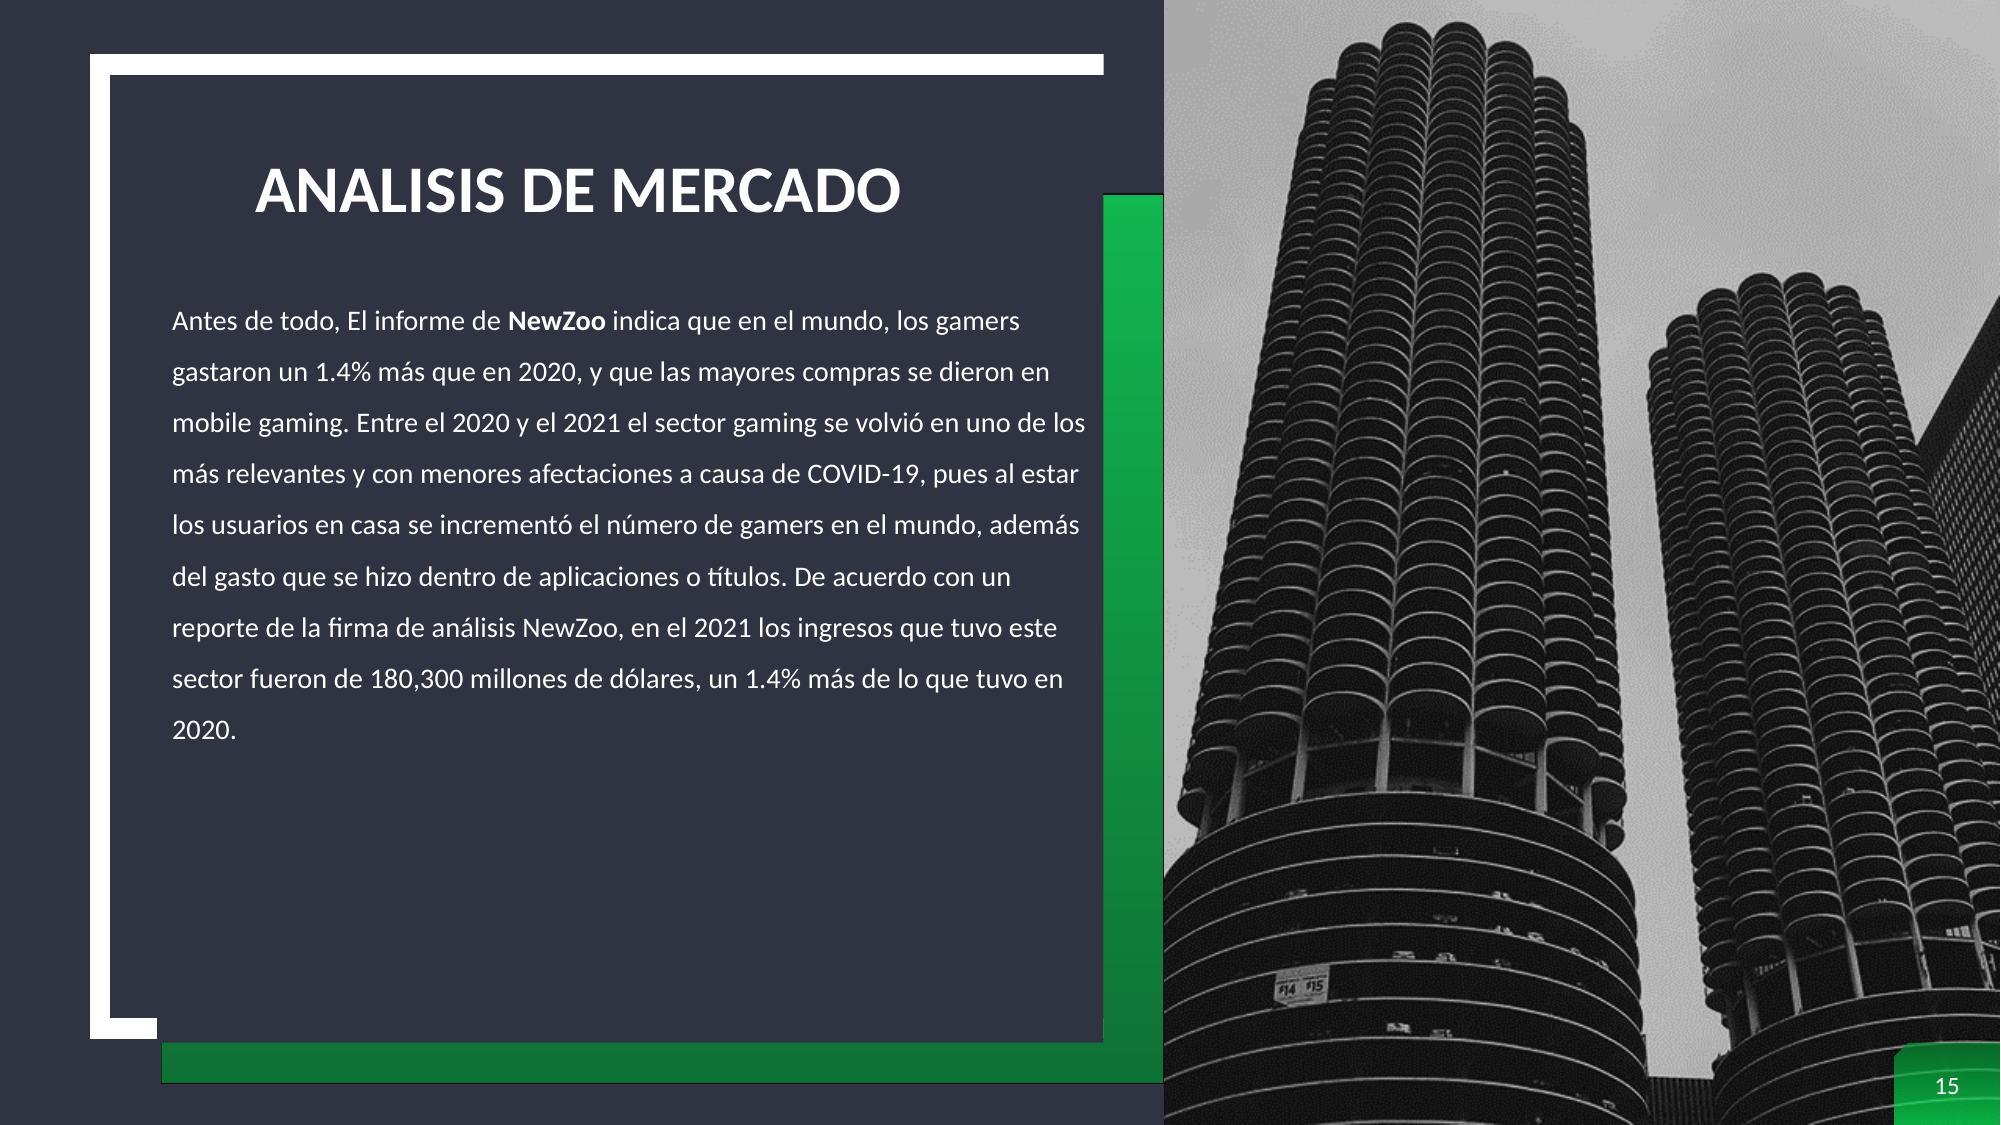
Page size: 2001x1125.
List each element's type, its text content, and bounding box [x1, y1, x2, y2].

title ANALISIS DE MERCADO [157, 73, 1000, 233]
list Antes de todo, El informe de NewZoo indica que en el mundo, los gamers gastaron un 1.4% más que en 2020, y que las mayores compras se dieron en mobile gaming. Entre el 2020 y el 2021 el sector gaming se volvió en uno de los más relevantes y con menores afectaciones a causa de COVID-19, pues al estar los usuarios en casa se incrementó el número de gamers en el mundo, además del gasto que se hizo dentro de aplicaciones o títulos. De acuerdo con un reporte de la firma de análisis NewZoo, en el 2021 los ingresos que tuvo este sector fueron de 180,300 millones de dólares, un 1.4% más de lo que tuvo en 2020. [157, 233, 1107, 911]
picture [1164, 0, 2000, 1125]
